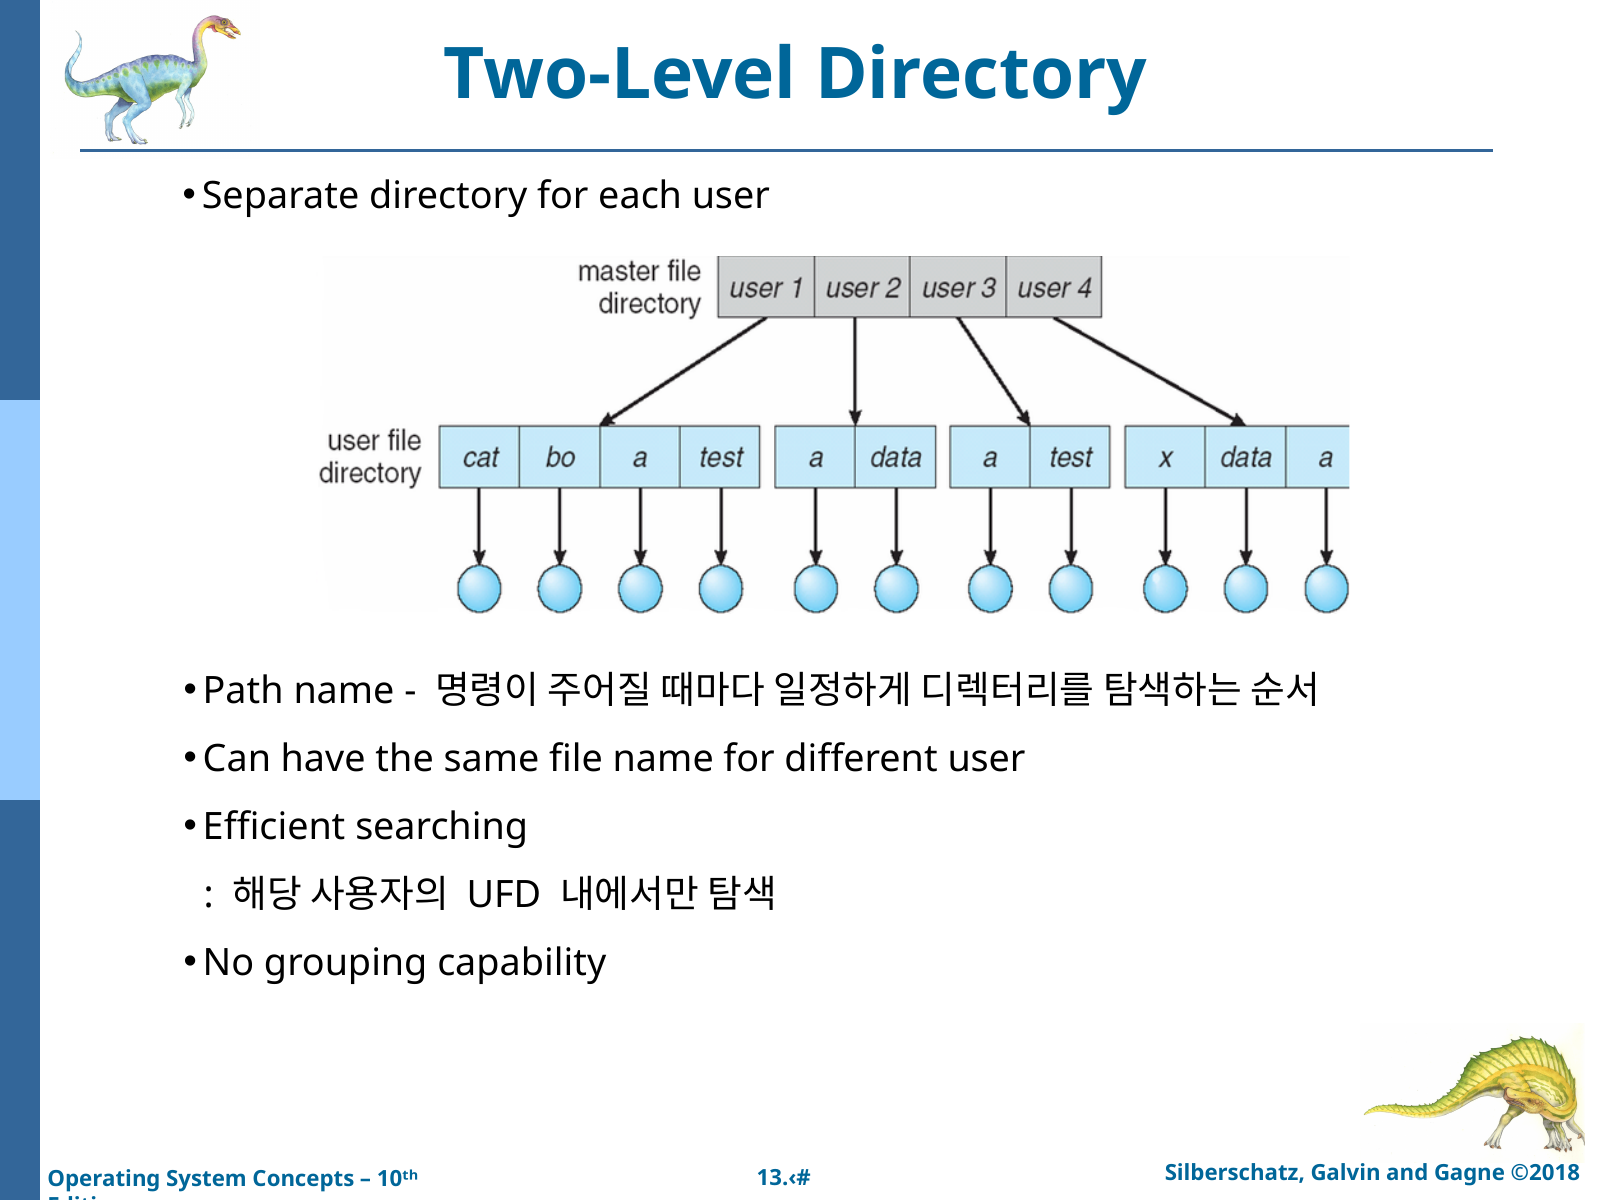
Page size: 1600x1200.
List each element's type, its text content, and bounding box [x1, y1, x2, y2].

text_box [1360, 1023, 1585, 1163]
text_box 13.‹#› [753, 1163, 815, 1200]
text_box [316, 256, 1350, 614]
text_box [78, 148, 1496, 153]
text_box Two-Level Directory [90, 27, 1501, 113]
text_box [49, 0, 260, 159]
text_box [0, 0, 41, 399]
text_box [0, 399, 41, 799]
text_box Path name - 명령이 주어질 때마다 일정하게 디렉터리를 탐색하는 순서 Can have the same file name for different user Efficient searching : 해당 사용자의 UFD 내에서만 탐색 No grouping capability [164, 643, 1438, 984]
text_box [0, 799, 41, 1200]
text_box Silberschatz, Galvin and Gagne ©2018 [1150, 1158, 1596, 1186]
text_box Operating System Concepts – 10ᵗʰ Edition [47, 1164, 496, 1200]
text_box Separate directory for each user [163, 170, 1511, 216]
